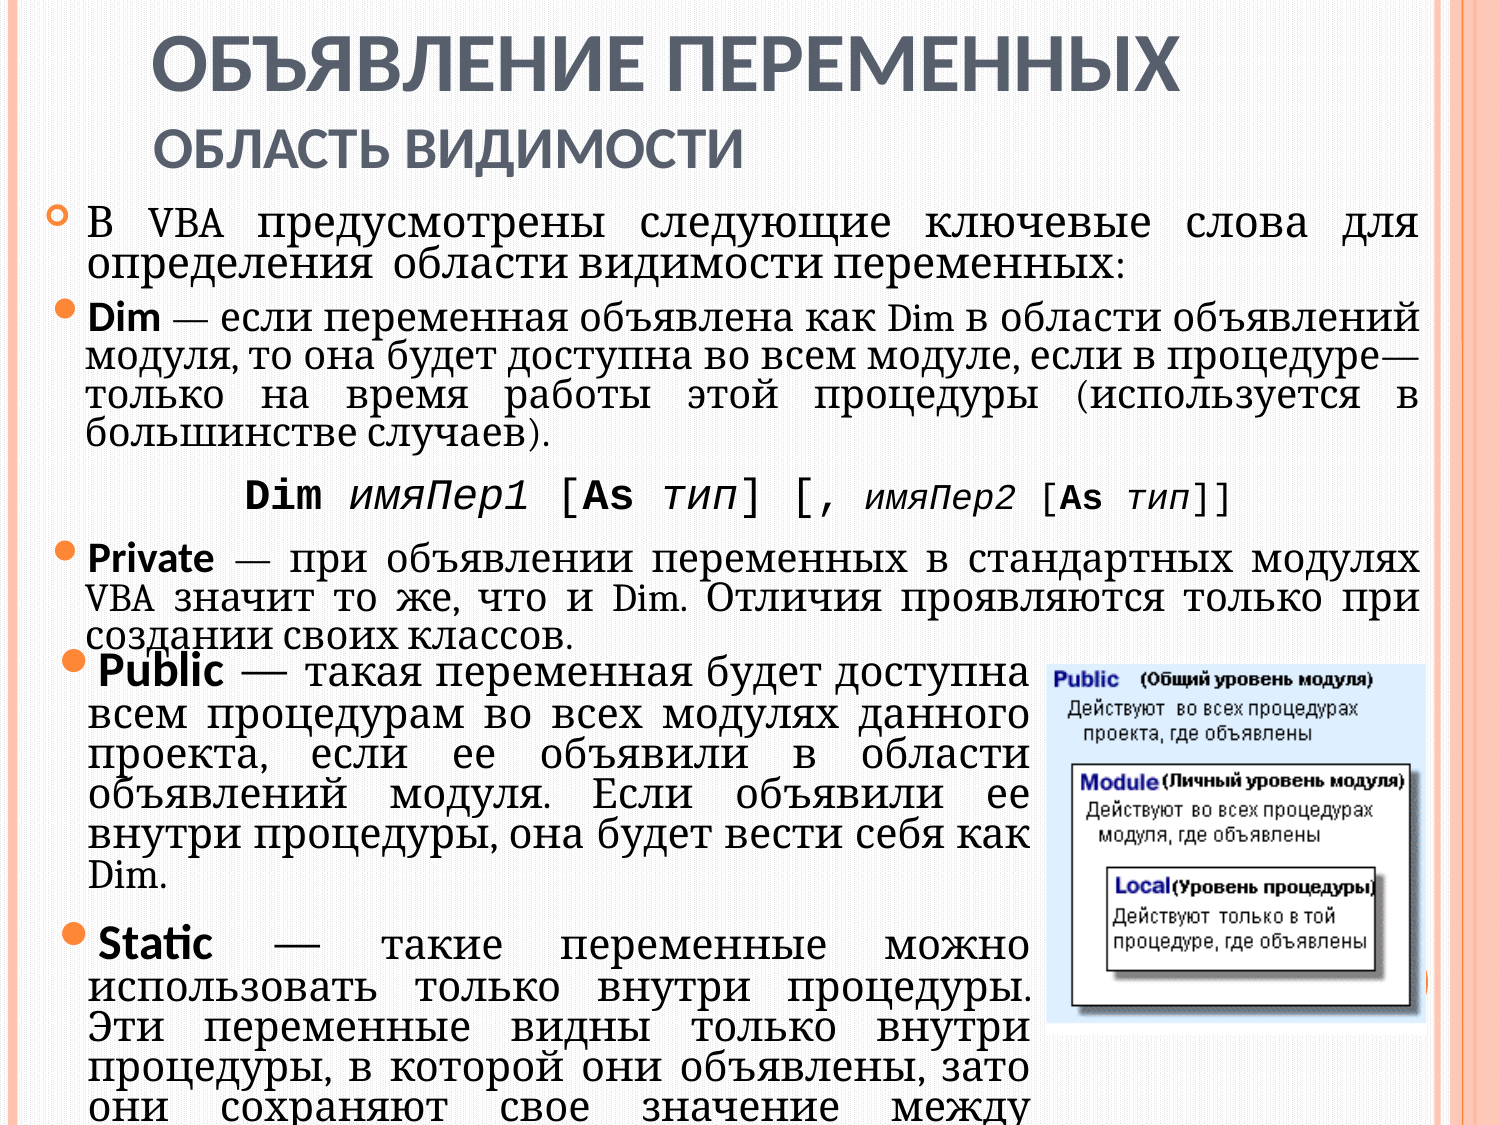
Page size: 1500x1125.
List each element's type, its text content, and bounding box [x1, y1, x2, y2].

text_box Public — такая переменная будет доступна всем процедурам во всех модулях данного проекта, если ее объявили в области объявлений модуля. Если объявили ее внутри процедуры, она будет вести себя как Dim. Static — такие переменные можно использовать только внутри процедуры. Эти переменные видны только внутри процедуры, в которой они объявлены, зато они сохраняют свое значение между разными вызовами. [29, 640, 1046, 1125]
title Объявление переменных Область видимости [17, 0, 1436, 188]
picture [1045, 664, 1426, 1036]
list В VBA предусмотрены следующие ключевые слова для определения области видимости переменных: Dim — если переменная объявлена как Dim в области объявлений модуля, то она будет доступна во всем модуле, если в процедуре— только на время работы этой процедуры (используется в большинстве случаев). Dim имяПер1 [As тип] [, имяПер2 [As тип]] Private — при объявлении переменных в стандартных модулях VBA значит то же, что и Dim. Отличия проявляются только при создании своих классов. [29, 196, 1436, 665]
